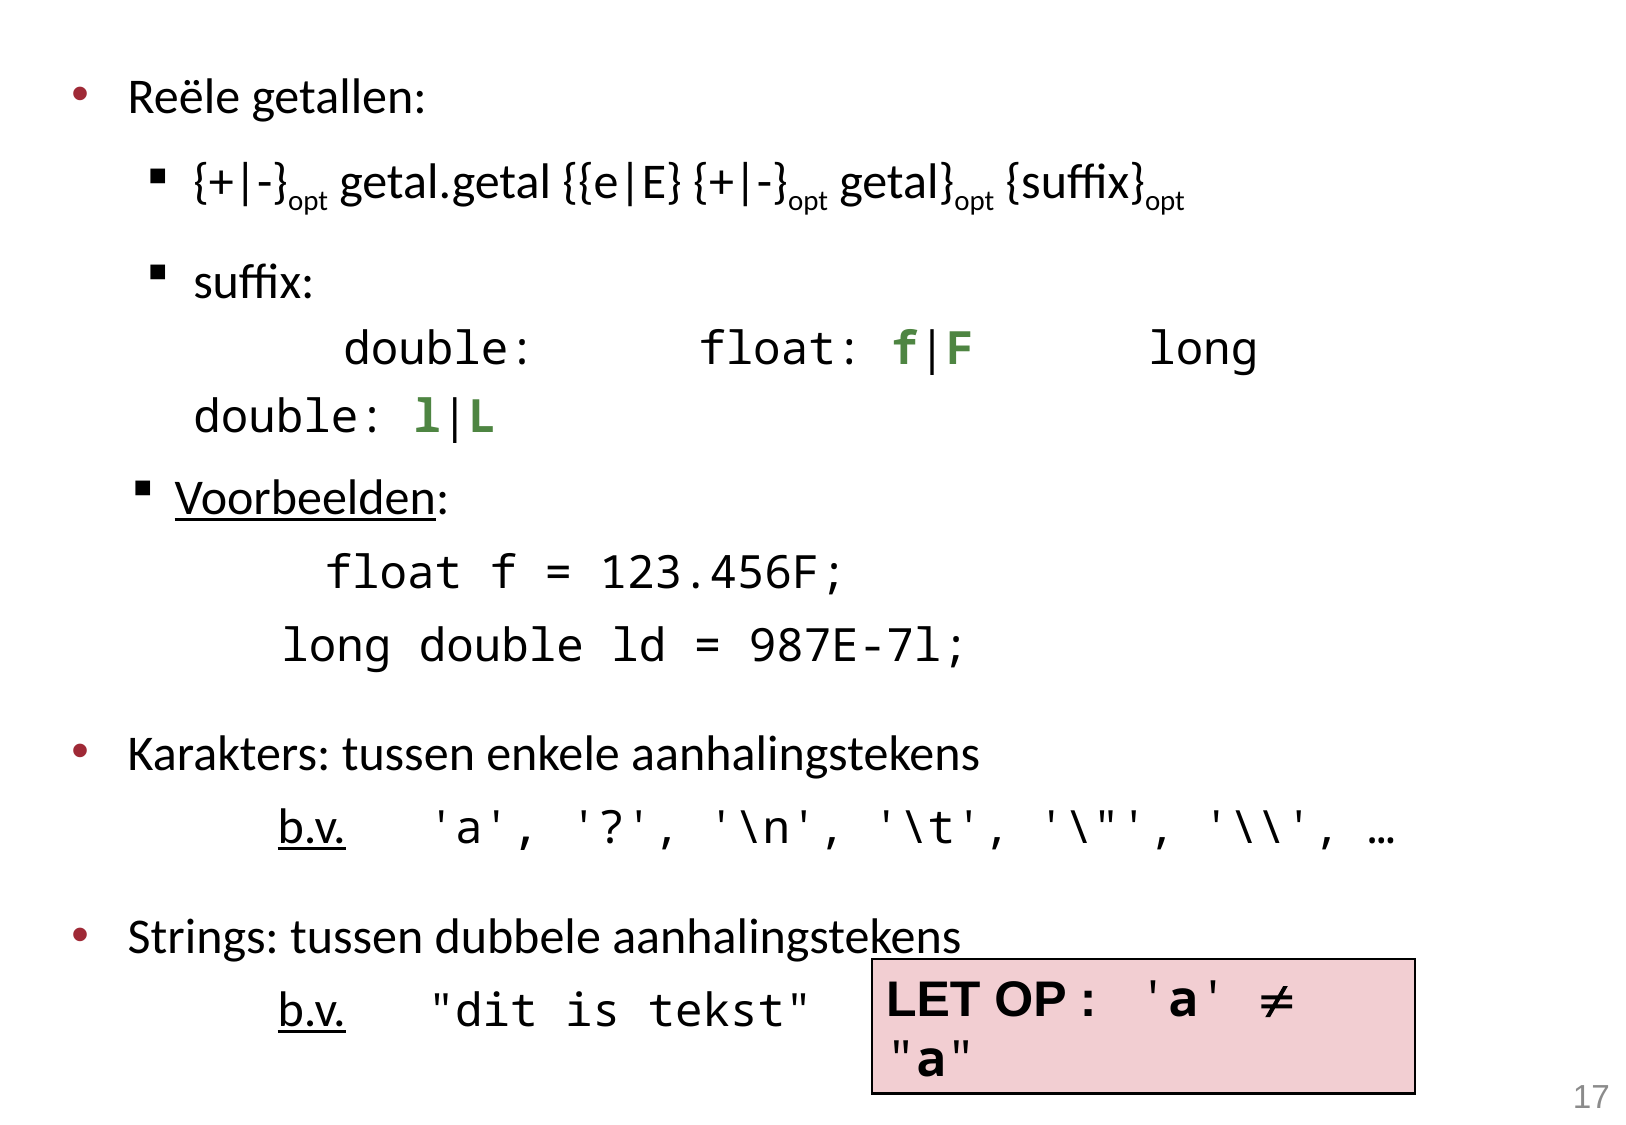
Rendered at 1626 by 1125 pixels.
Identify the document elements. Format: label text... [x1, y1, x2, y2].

text_box LET OP : 'a'  "a" [871, 958, 1415, 1094]
slide_number 17 [1245, 1065, 1625, 1125]
list Reële getallen: {+|-}opt getal.getal {{e|E} {+|-}opt getal}opt {suffix}opt suffix: double: float: f|F long double: l|L Voorbeelden: float f = 123.456F; long double ld = 987E-7l; Karakters: tussen enkele aanhalingstekens b.v. 'a', '?', '\n', '\t', '\"', '\\', … Strings: tussen dubbele aanhalingstekens b.v. "dit is tekst" [56, 42, 1486, 882]
